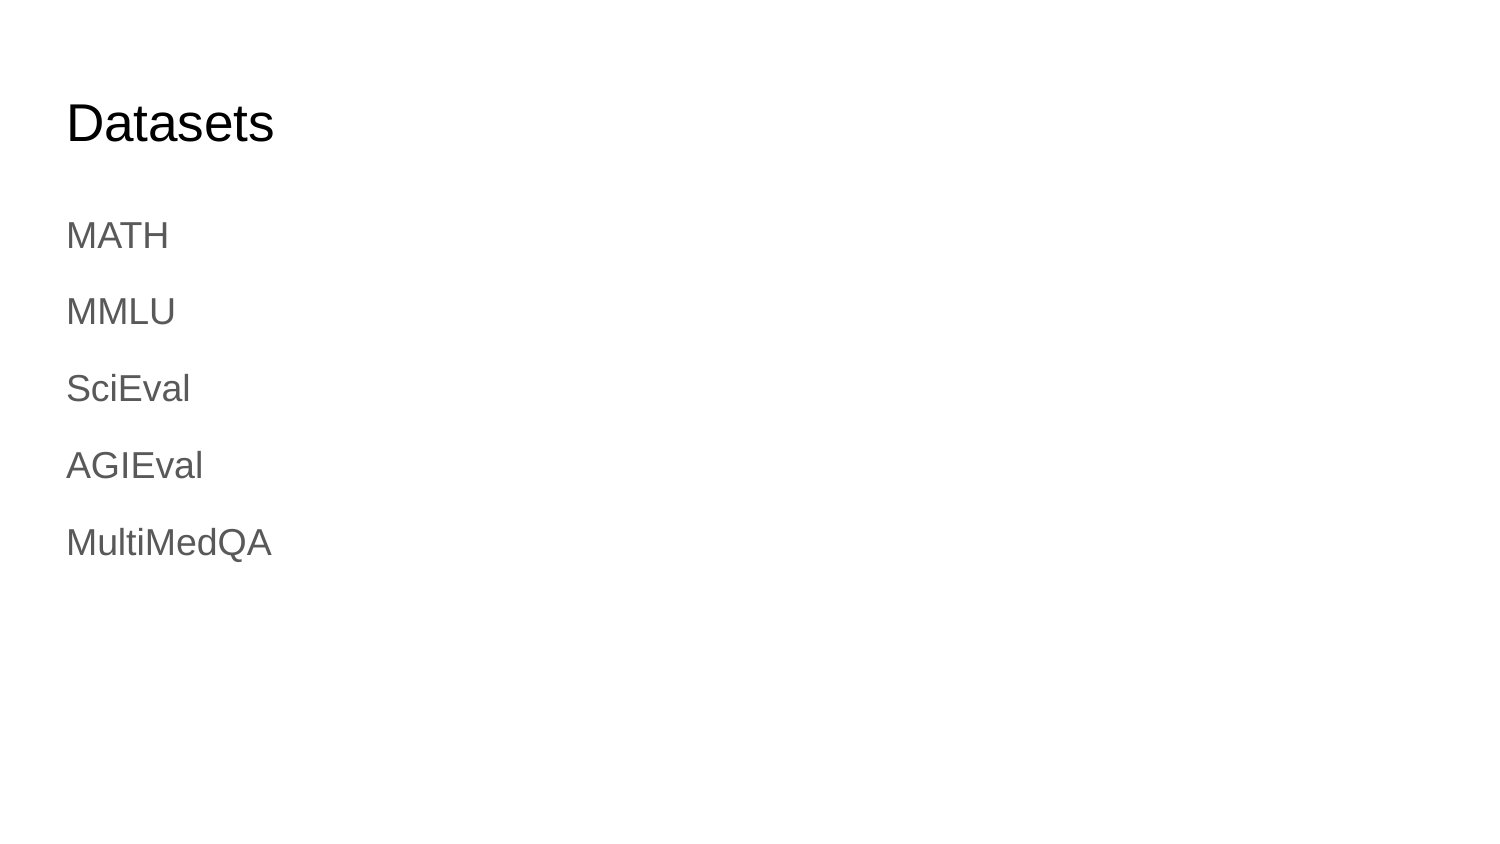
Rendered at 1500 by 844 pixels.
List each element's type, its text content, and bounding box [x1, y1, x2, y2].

list MATH MMLU SciEval AGIEval MultiMedQA [51, 189, 1449, 750]
title Datasets [51, 72, 1449, 167]
